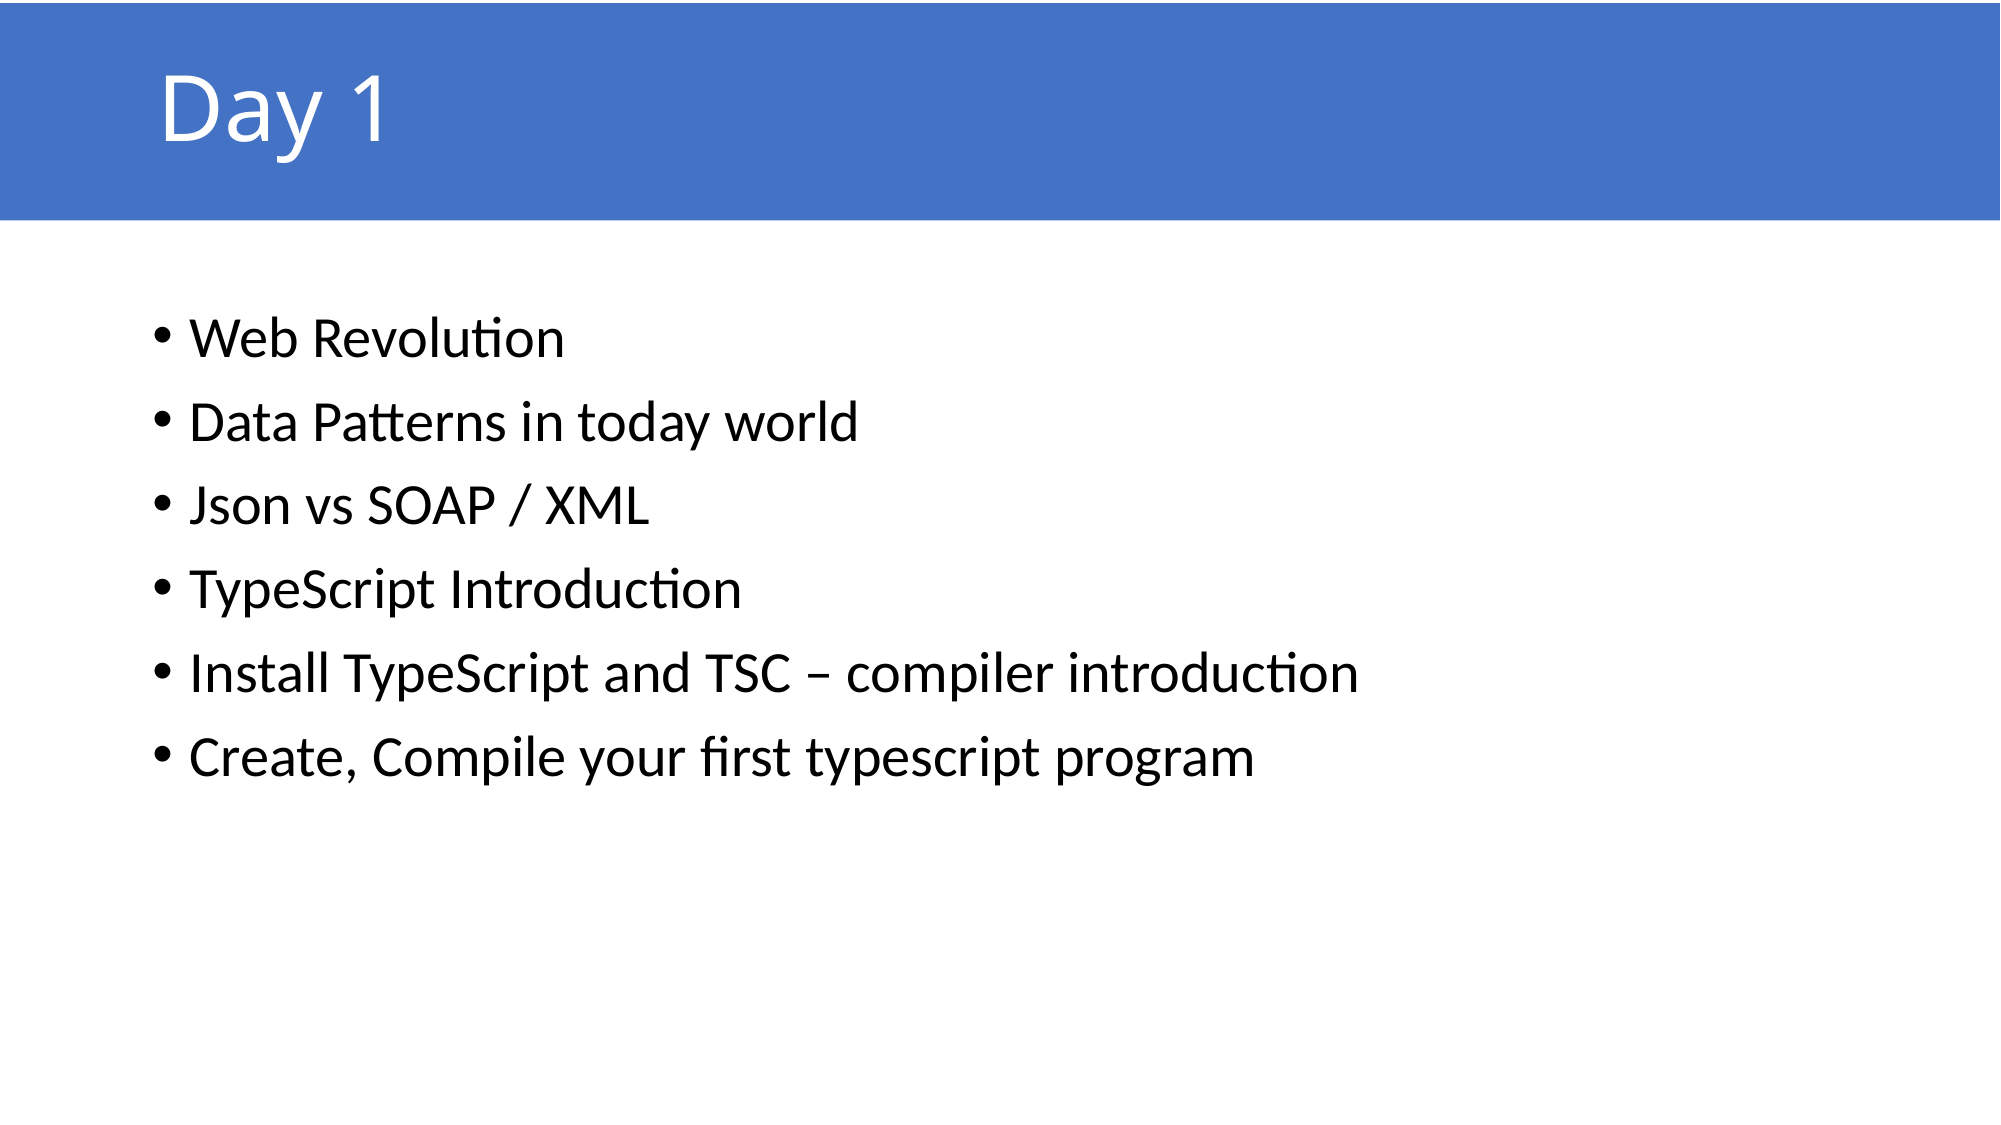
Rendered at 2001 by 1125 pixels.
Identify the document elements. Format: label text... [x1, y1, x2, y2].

title Day 1 [0, 3, 2000, 221]
list Web Revolution Data Patterns in today world Json vs SOAP / XML TypeScript Introduction Install TypeScript and TSC – compiler introduction Create, Compile your first typescript program [137, 299, 1863, 1014]
